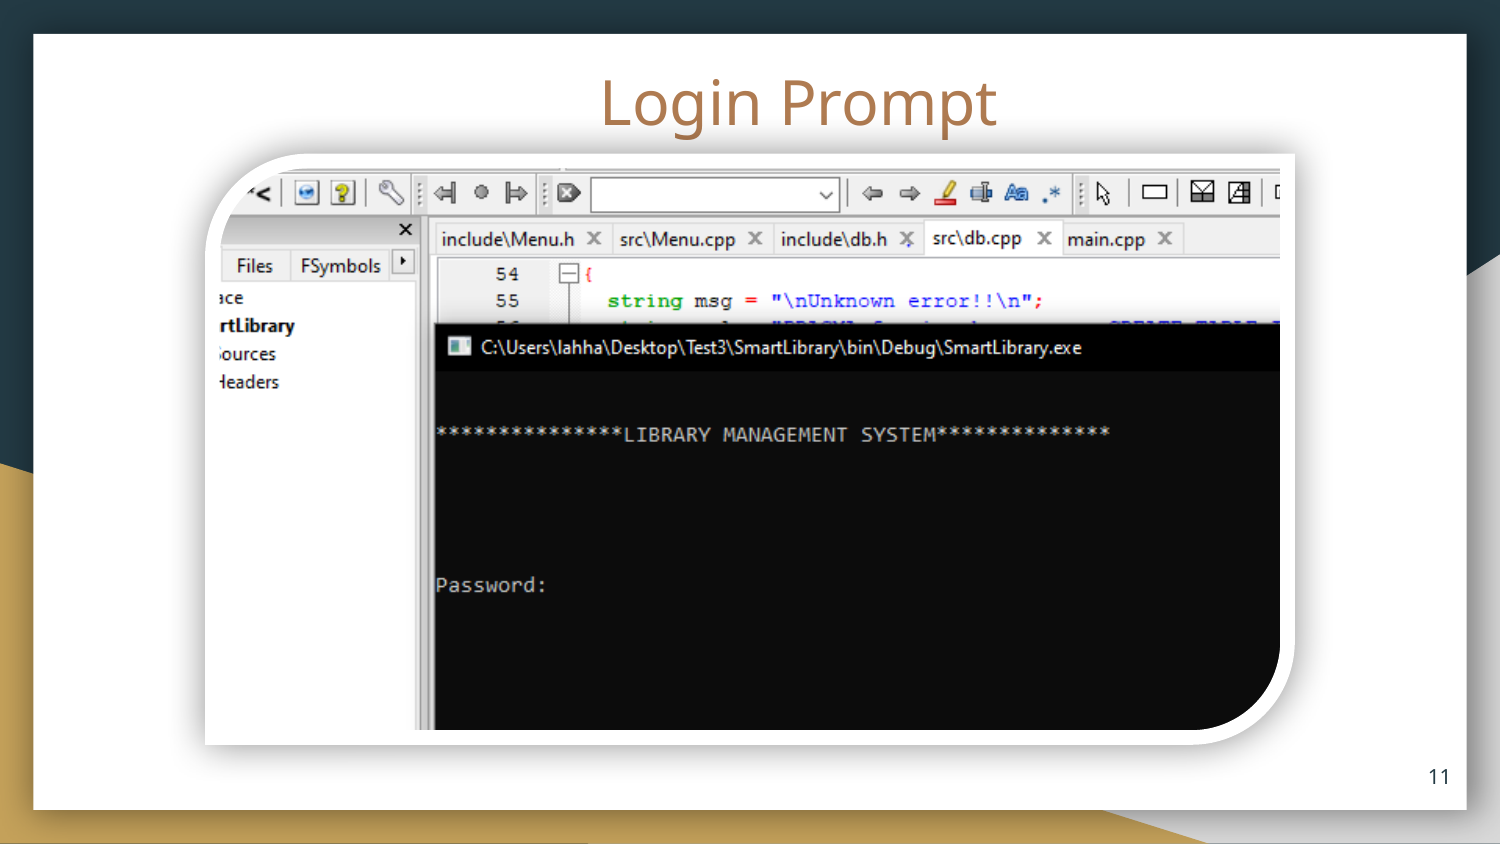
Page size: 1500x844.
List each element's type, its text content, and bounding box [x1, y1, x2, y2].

picture [212, 160, 1288, 738]
title Login Prompt [134, 48, 1366, 205]
slide_number 11 [1376, 745, 1467, 810]
